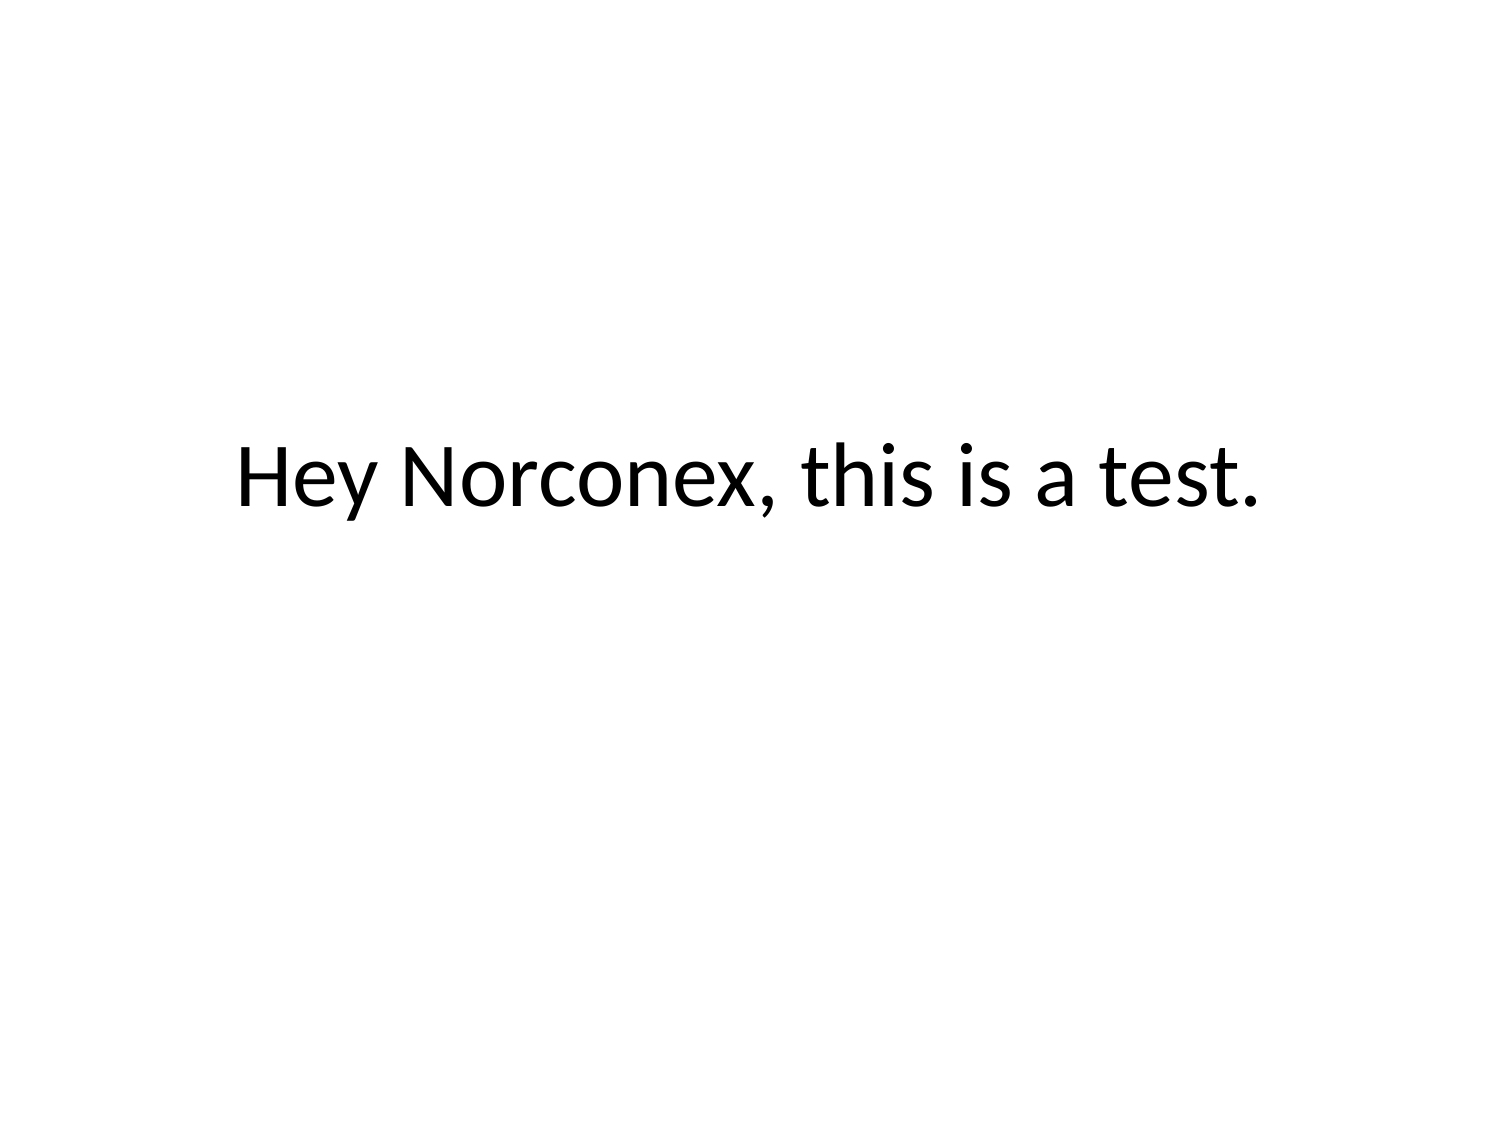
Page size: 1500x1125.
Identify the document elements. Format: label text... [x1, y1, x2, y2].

title Hey Norconex, this is a test. [112, 349, 1388, 591]
